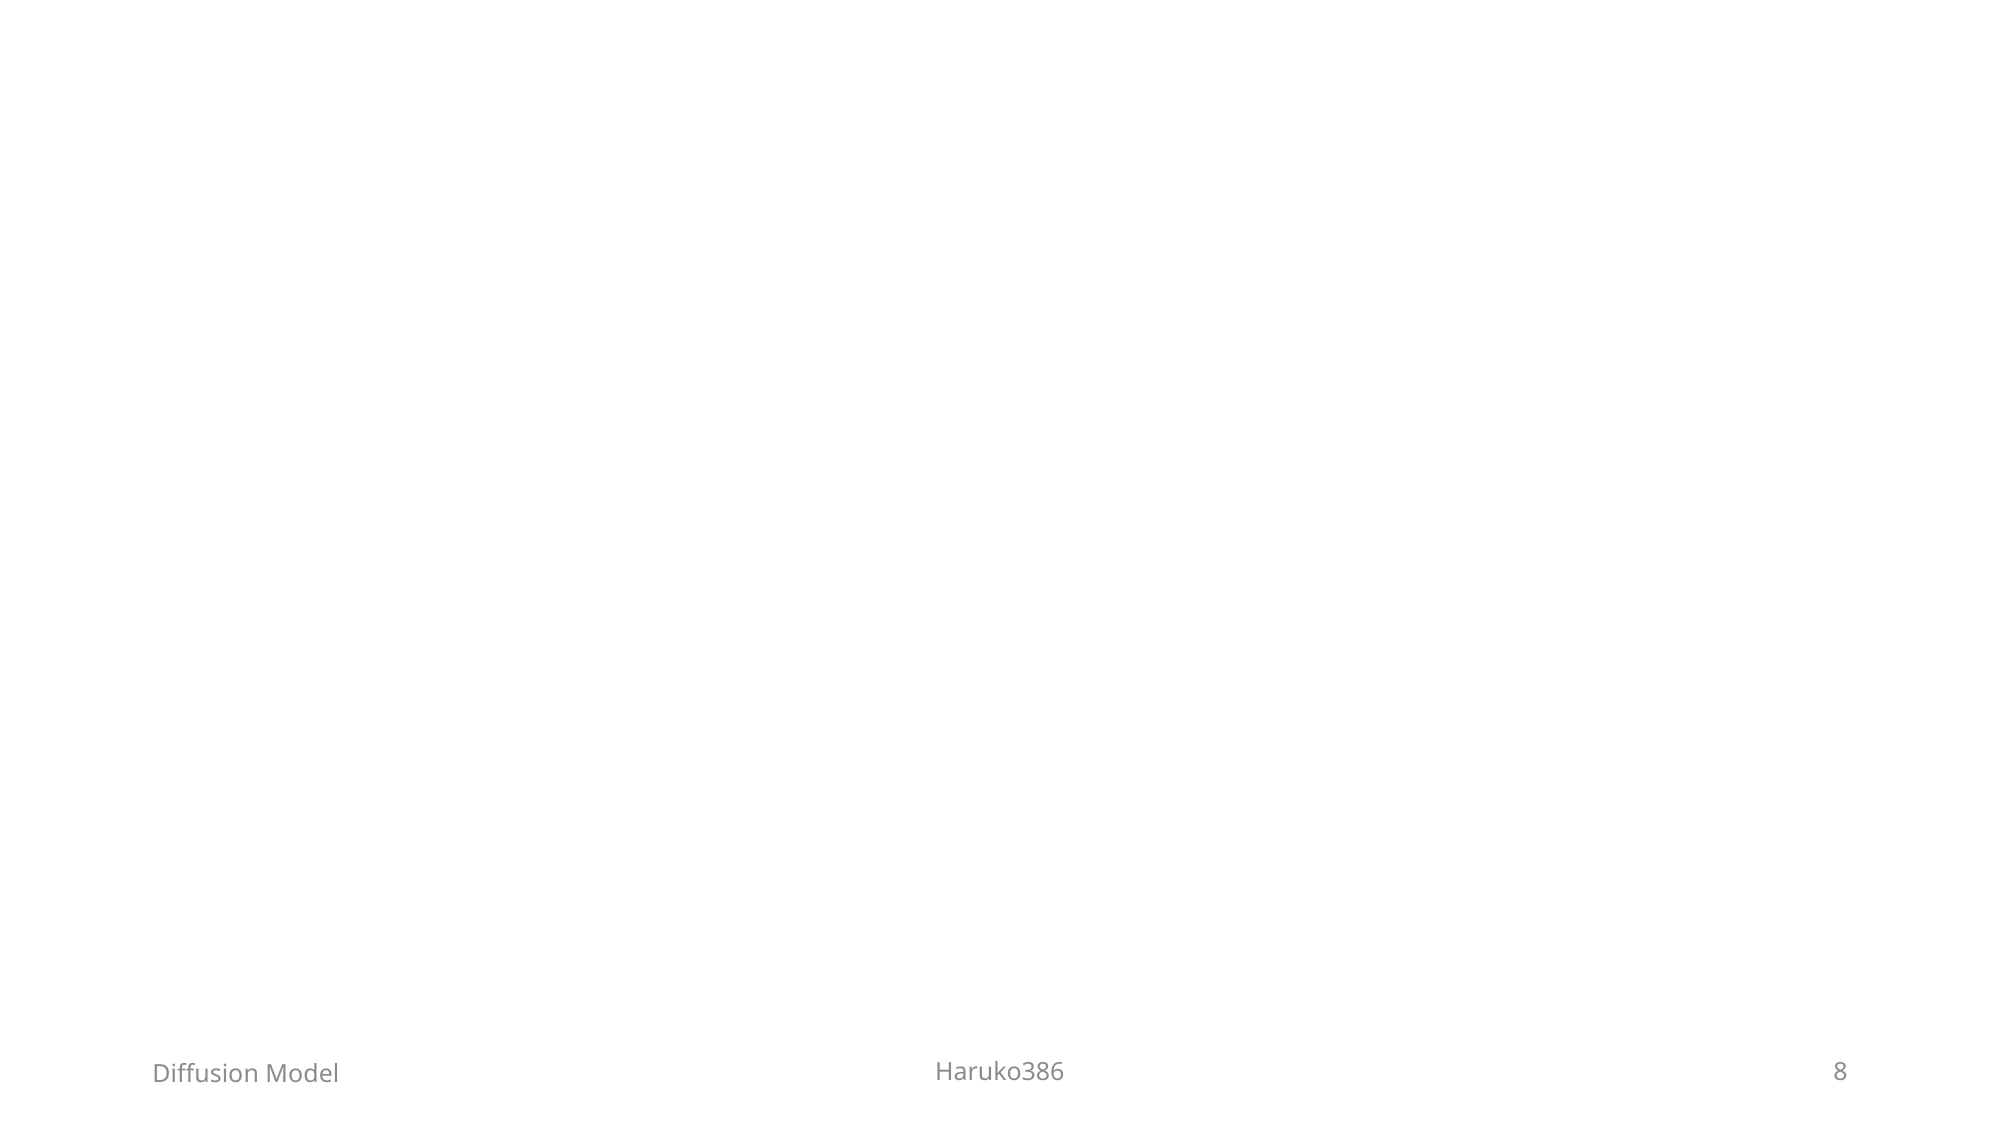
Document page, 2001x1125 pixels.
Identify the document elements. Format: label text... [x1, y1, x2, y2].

footer Haruko386 [662, 1042, 1338, 1103]
slide_number 7 [1412, 1042, 1863, 1103]
slide_number Diffusion Model [137, 1042, 588, 1103]
